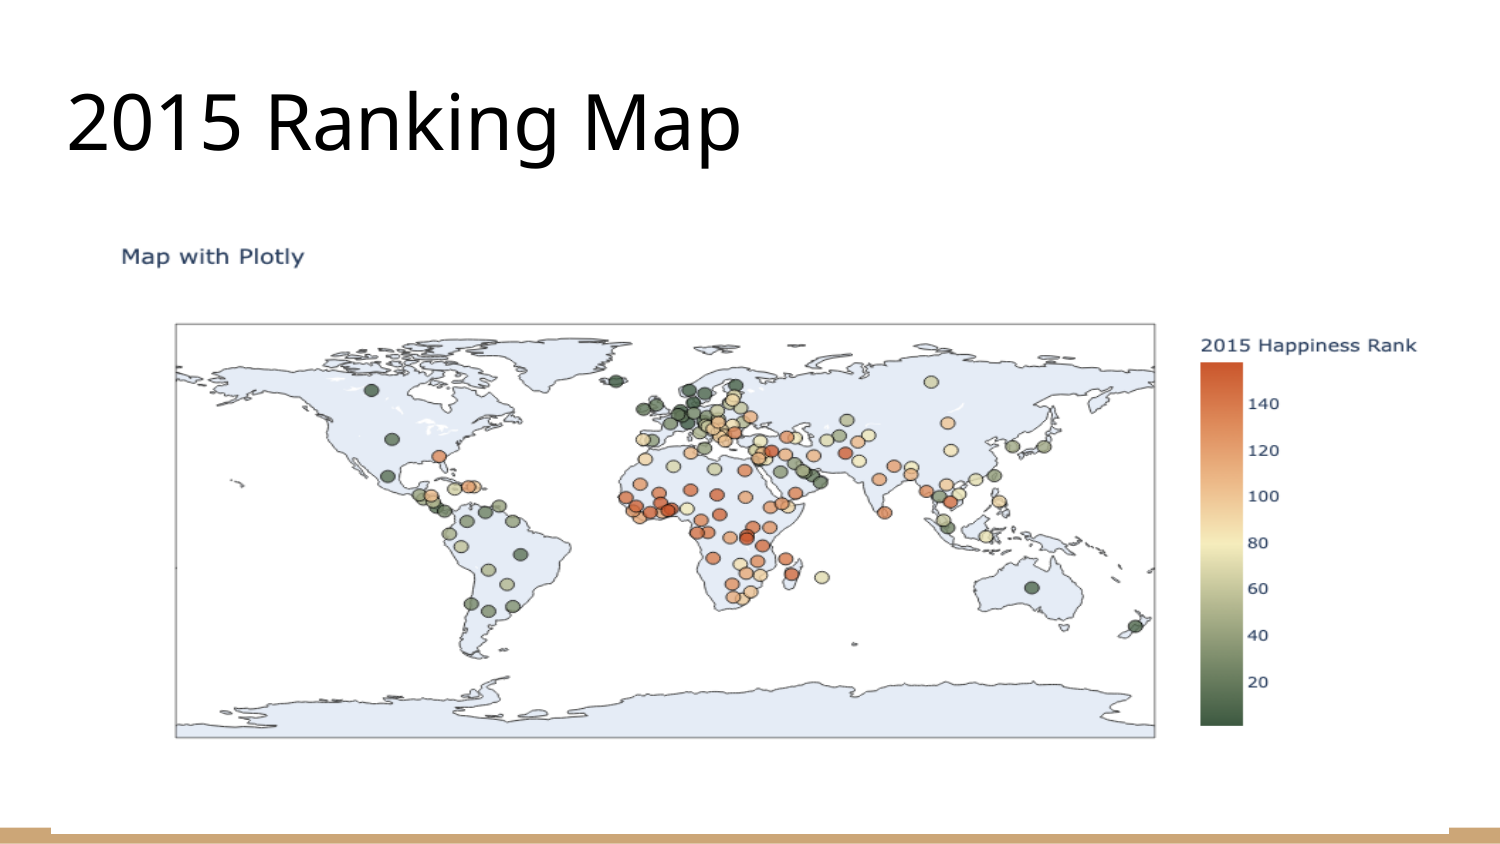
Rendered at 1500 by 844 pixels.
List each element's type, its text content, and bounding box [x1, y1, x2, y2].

picture [50, 203, 1450, 834]
title 2015 Ranking Map [51, 51, 1449, 189]
